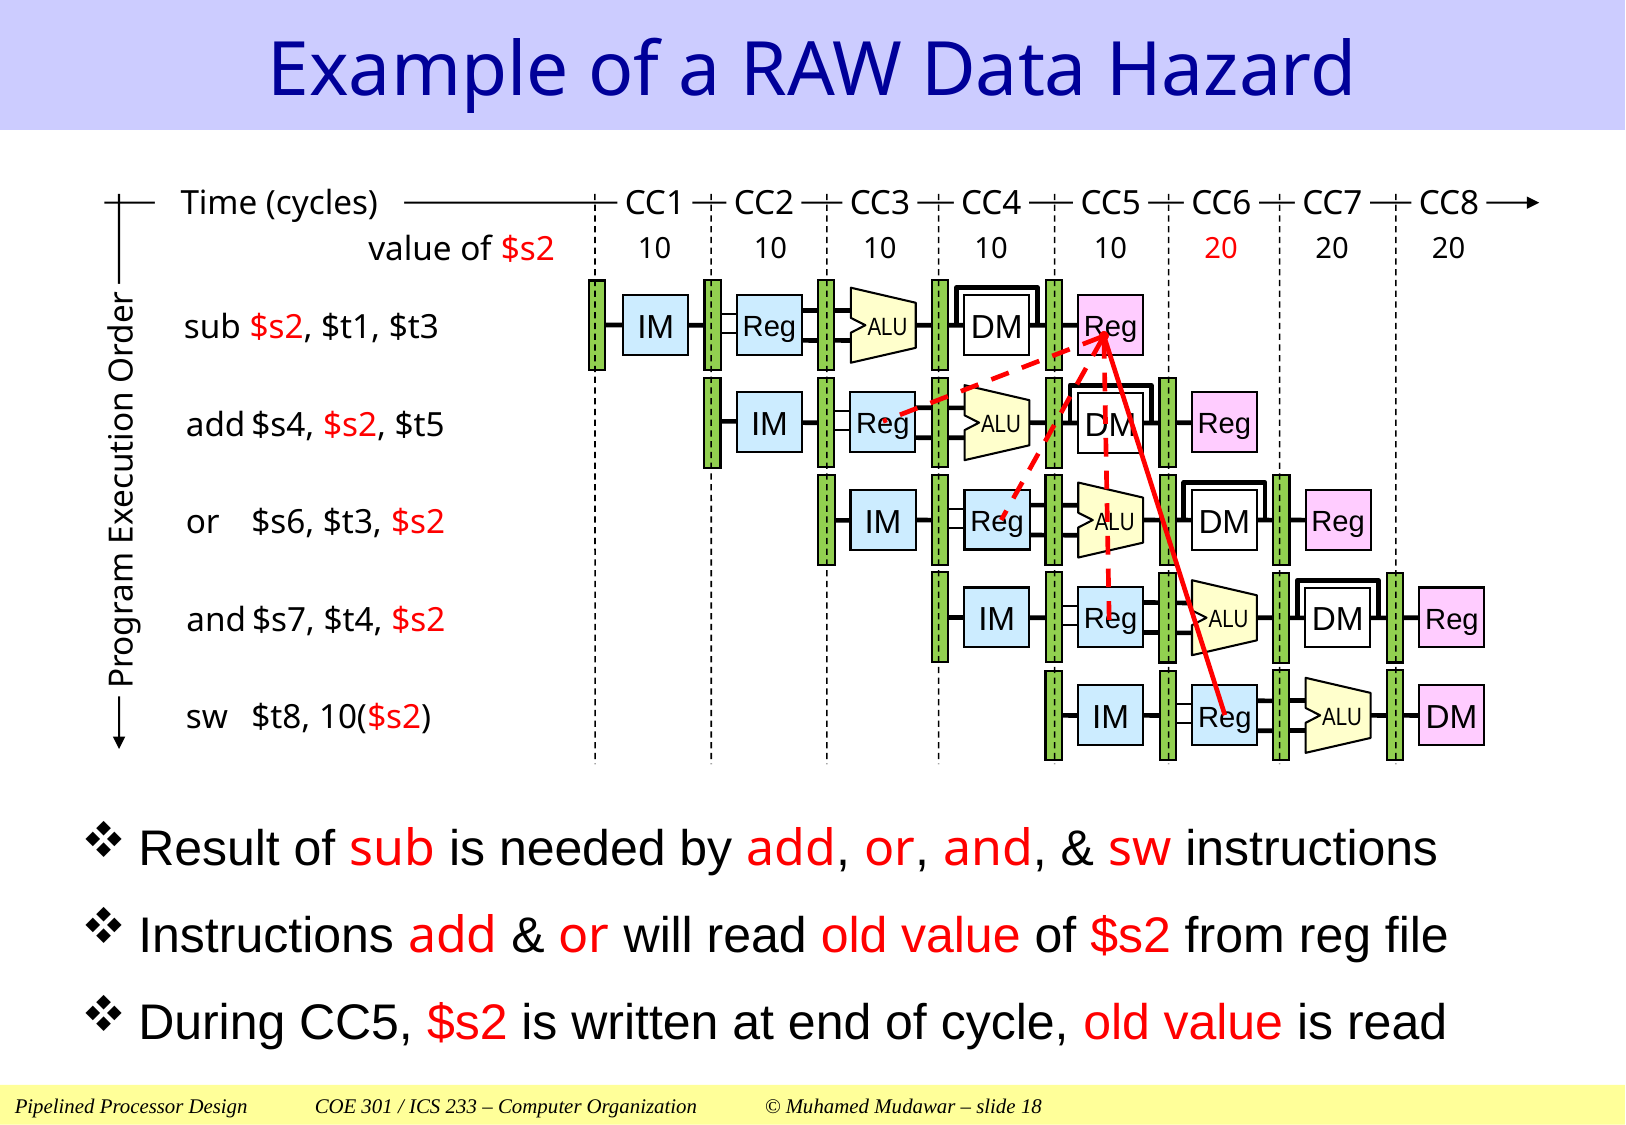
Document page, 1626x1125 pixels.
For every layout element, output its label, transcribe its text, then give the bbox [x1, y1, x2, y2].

text_box 10 [834, 223, 925, 269]
list Result of sub is needed by add, or, and, & sw instructions Instructions add & or will read old value of $s2 from reg file During CC5, $s2 is written at end of cycle, old value is read [81, 795, 1581, 1059]
text_box Program Execution Order [89, 283, 149, 697]
text_box [112, 697, 126, 749]
text_box 10 [946, 223, 1037, 269]
text_box and $s7, $t4, $s2 [186, 591, 496, 644]
text_box CC2 [726, 178, 802, 223]
text_box sw $t8, 10($s2) [185, 689, 495, 742]
text_box CC1 [617, 178, 693, 223]
text_box 20 [1403, 223, 1494, 269]
text_box CC5 [1073, 178, 1149, 223]
text_box [1487, 196, 1540, 209]
text_box 10 [1065, 223, 1156, 269]
text_box CC3 [842, 178, 918, 223]
text_box 10 [725, 223, 816, 269]
text_box CC8 [1411, 178, 1487, 223]
text_box Time (cycles) [154, 178, 405, 224]
text_box CC6 [1183, 178, 1259, 223]
text_box sub $s2, $t1, $t3 [183, 298, 495, 352]
text_box add $s4, $s2, $t5 [185, 396, 511, 449]
title Example of a RAW Data Hazard [0, 0, 1625, 130]
text_box 20 [1287, 223, 1378, 269]
text_box CC4 [953, 178, 1029, 223]
text_box or $s6, $t3, $s2 [185, 494, 495, 547]
text_box 20 [1176, 223, 1267, 269]
text_box value of $s2 [337, 223, 586, 269]
text_box 10 [609, 223, 700, 269]
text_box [588, 279, 1485, 761]
text_box CC7 [1294, 178, 1370, 223]
